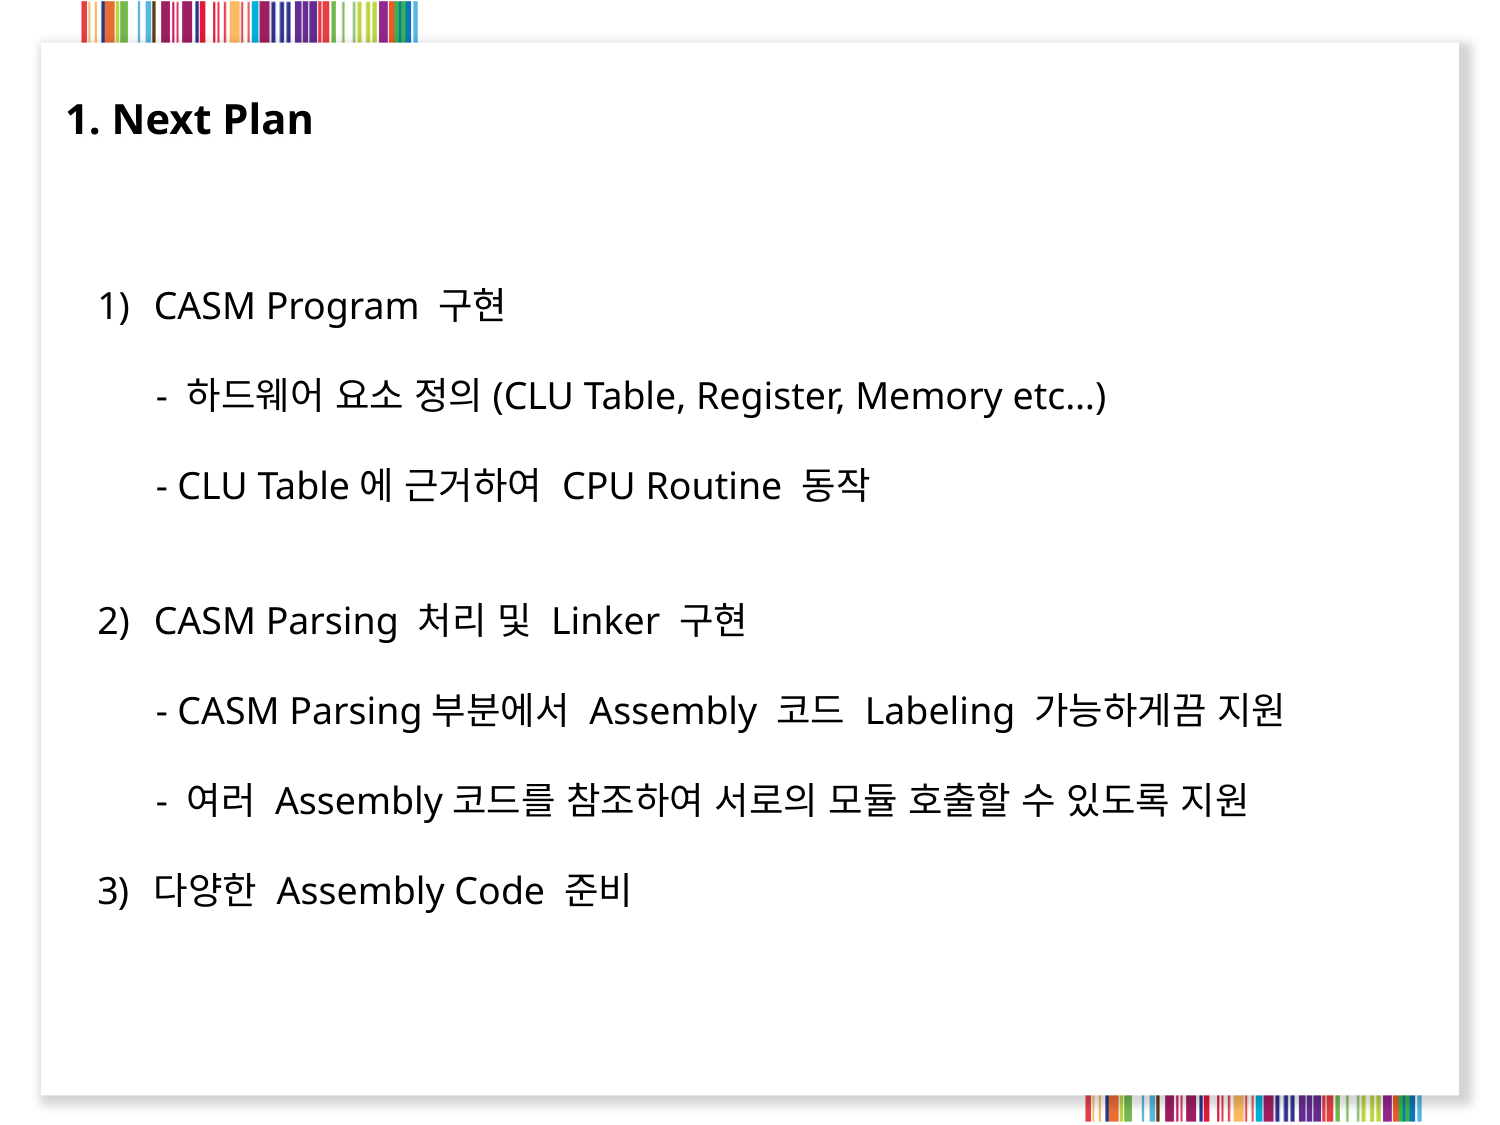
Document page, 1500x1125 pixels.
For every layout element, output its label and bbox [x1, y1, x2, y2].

picture [1080, 1096, 1424, 1125]
text_box [82, 184, 1418, 1010]
picture [76, 0, 420, 42]
text_box [49, 86, 1463, 149]
